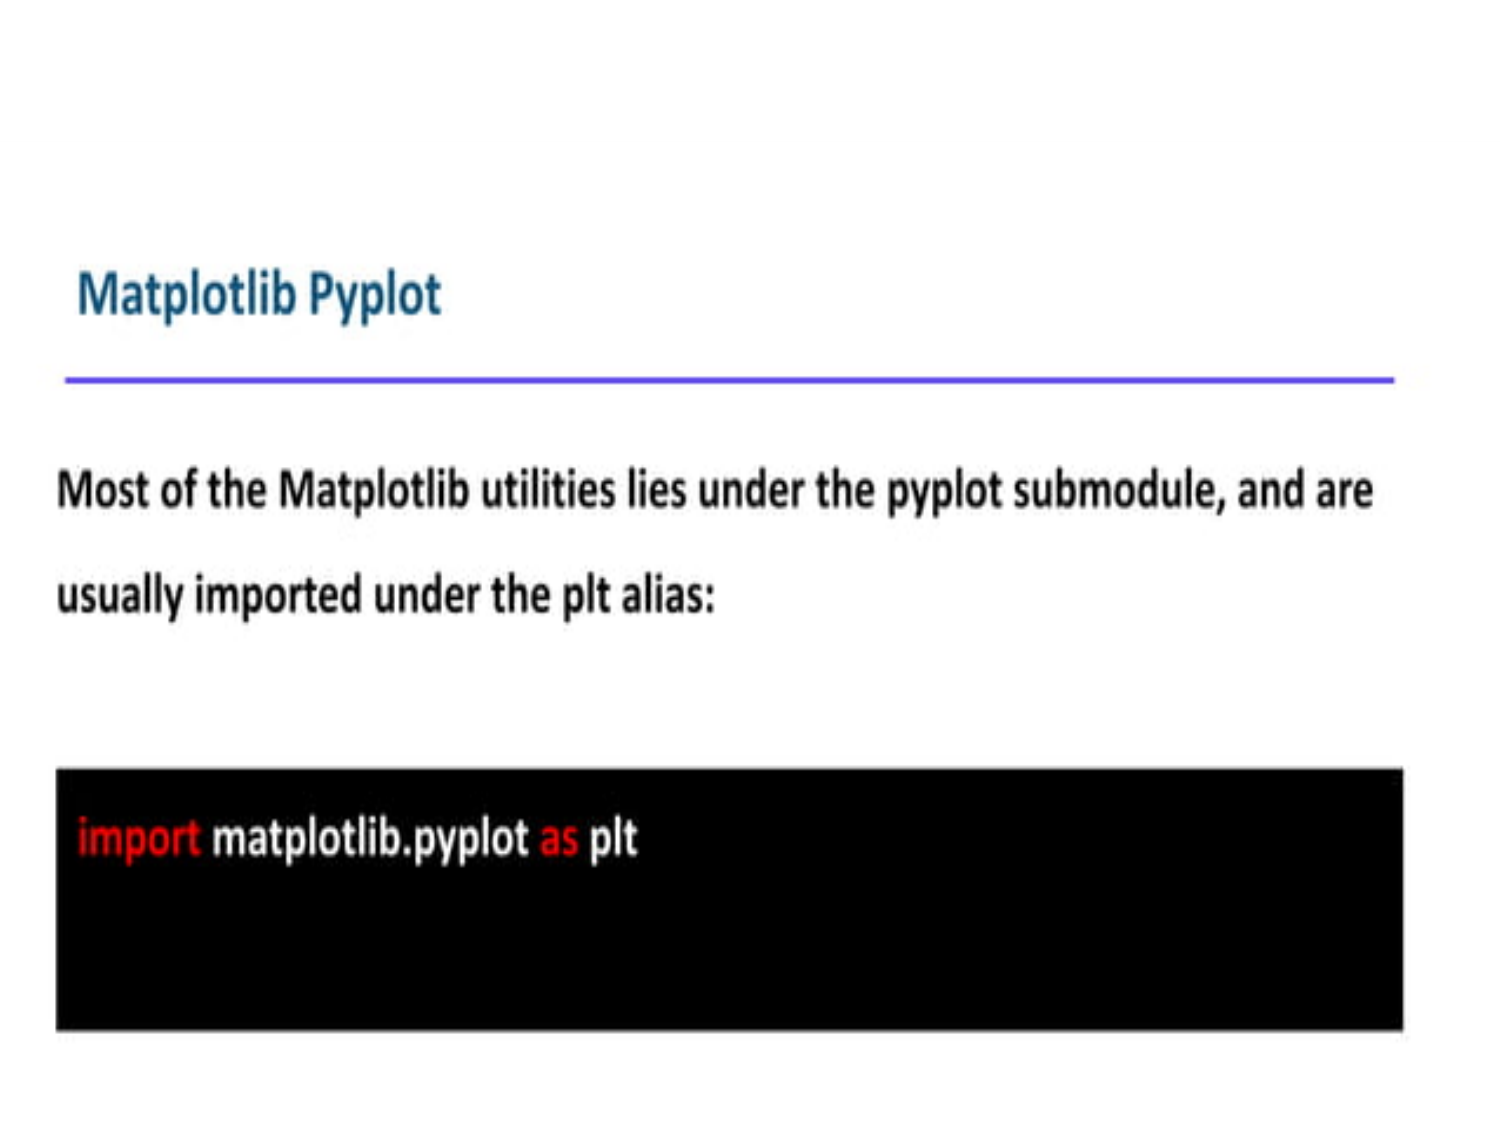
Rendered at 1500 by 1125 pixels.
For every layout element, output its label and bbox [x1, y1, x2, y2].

picture [0, 139, 1500, 1125]
